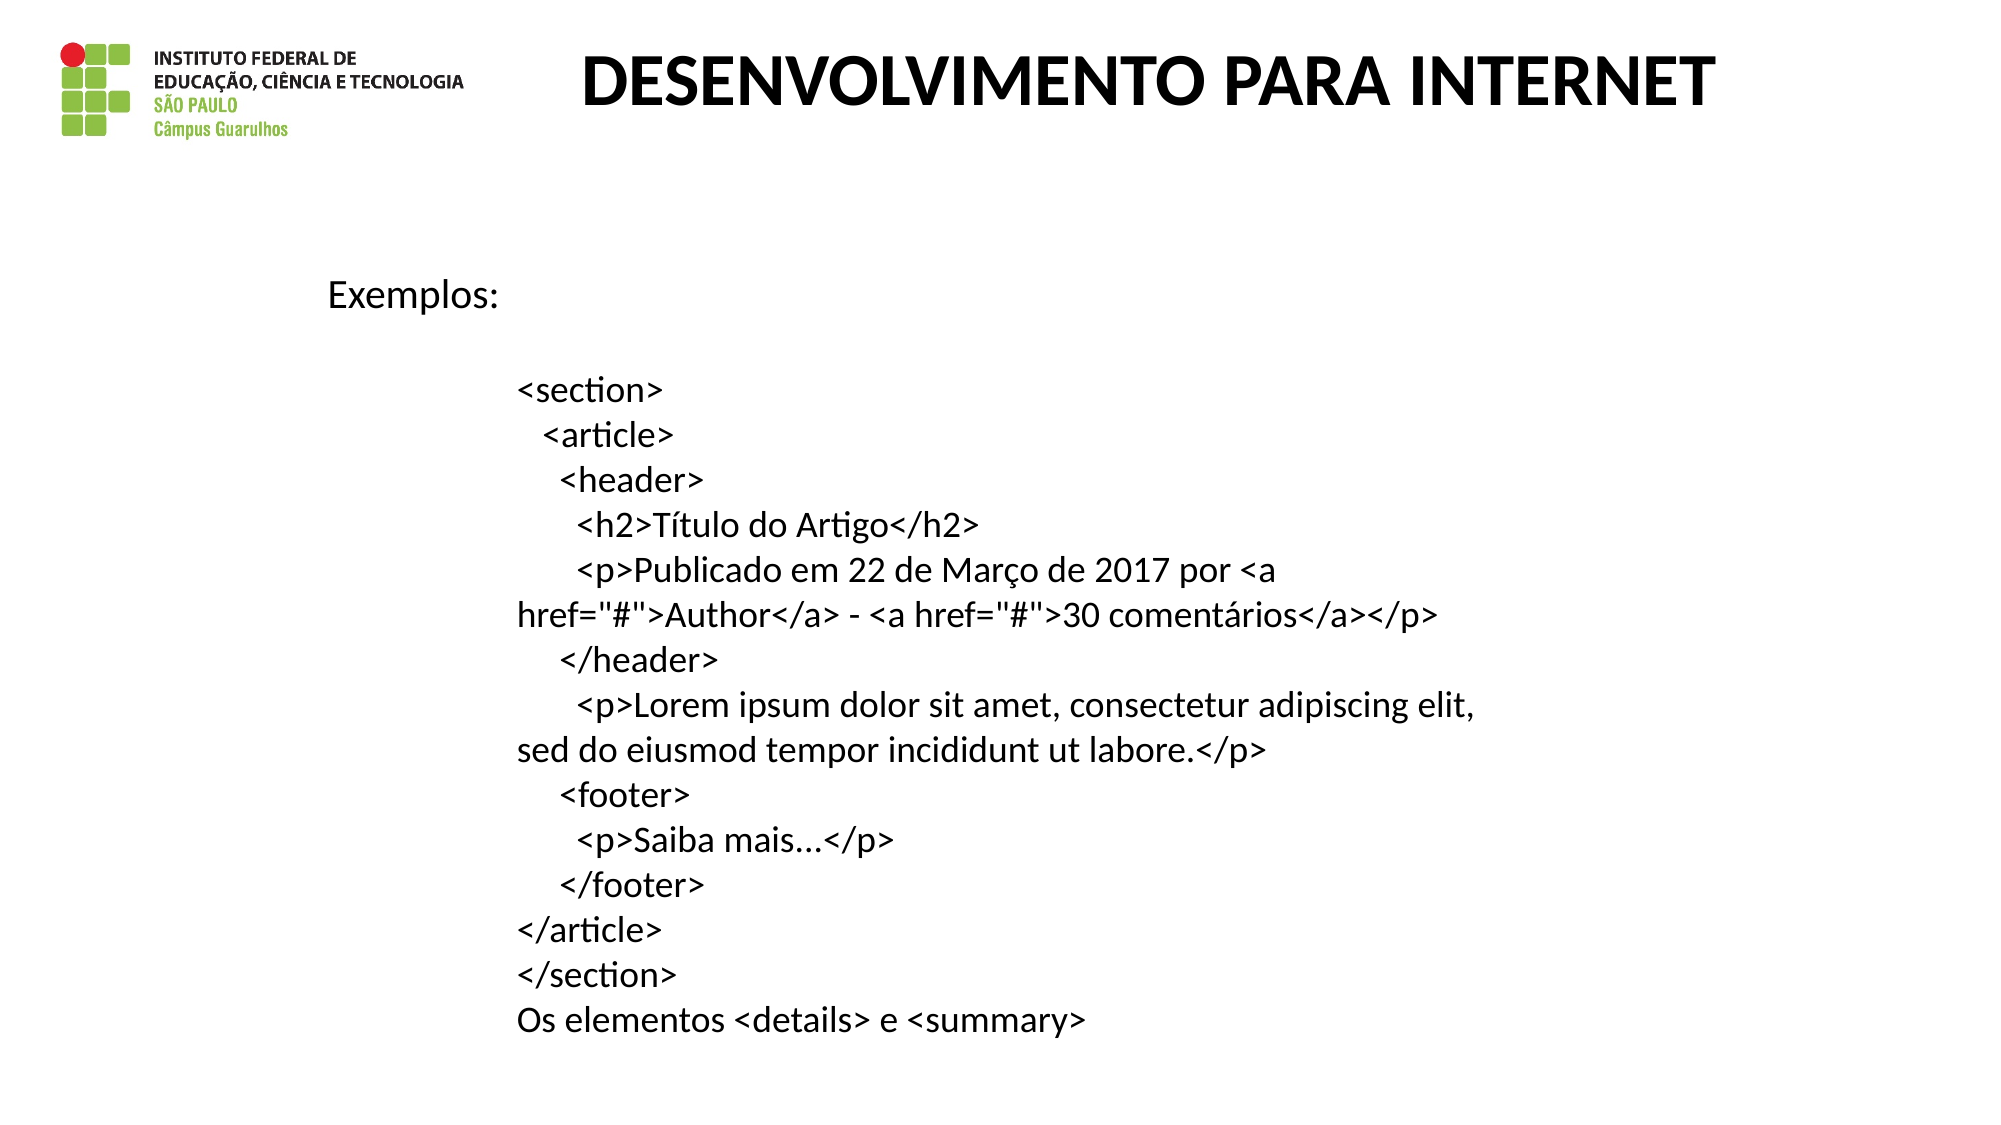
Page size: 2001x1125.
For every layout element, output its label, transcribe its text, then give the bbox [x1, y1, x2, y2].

text_box DESENVOLVIMENTO PARA INTERNET [483, 23, 1874, 128]
text_box <section> <article> <header> <h2>Título do Artigo</h2> <p>Publicado em 22 de Março de 2017 por <a href="#">Author</a> - <a href="#">30 comentários</a></p> </header> <p>Lorem ipsum dolor sit amet, consectetur adipiscing elit, sed do eiusmod tempor incididunt ut labore.</p> <footer> <p>Saiba mais...</p> </footer> </article> </section> Os elementos <details> e <summary> [502, 357, 1503, 1048]
picture [39, 18, 483, 159]
text_box Exemplos: [312, 259, 1860, 324]
